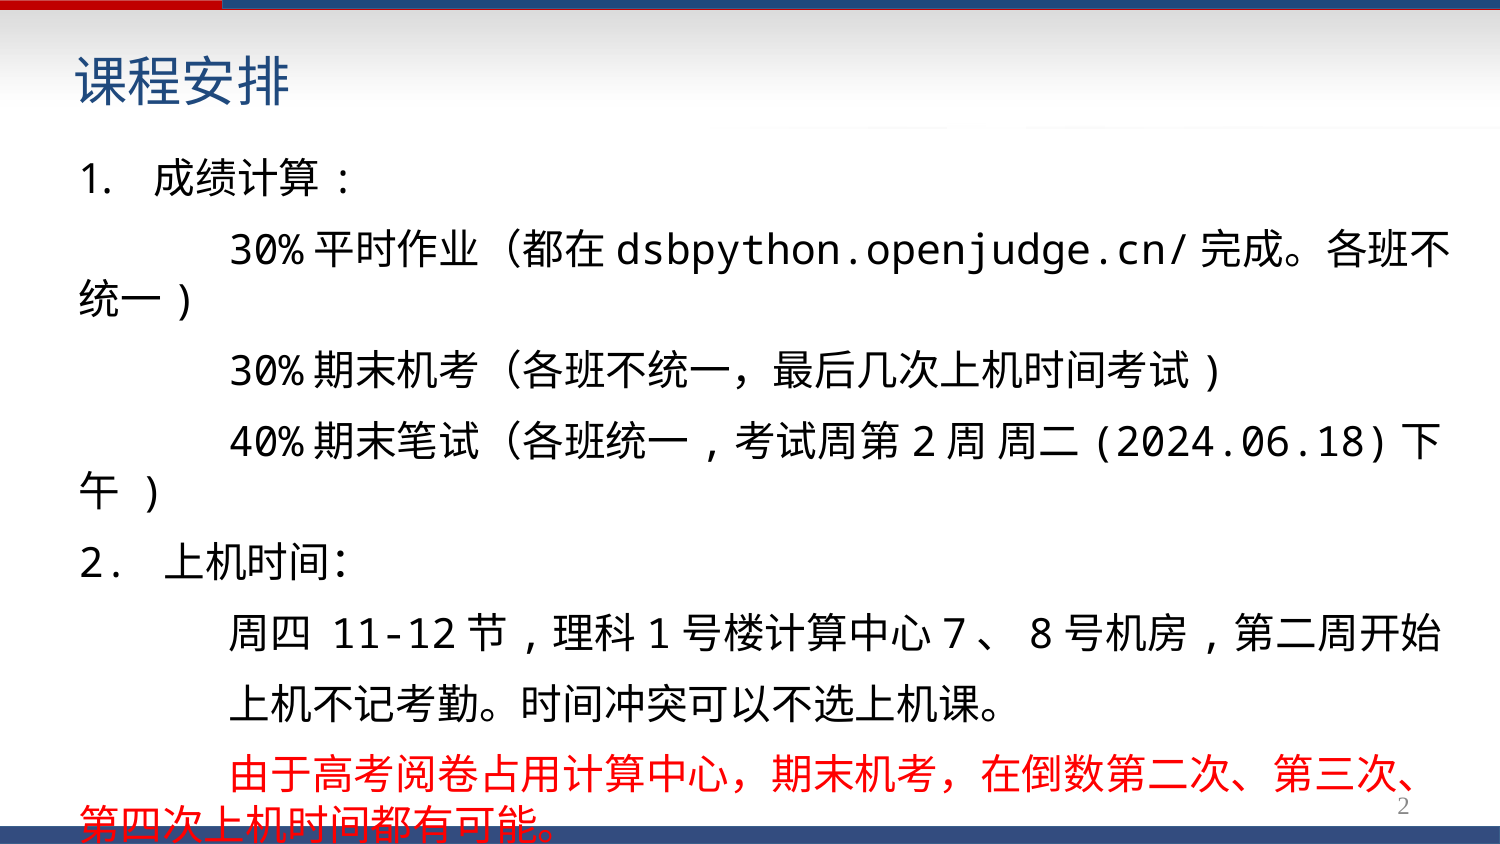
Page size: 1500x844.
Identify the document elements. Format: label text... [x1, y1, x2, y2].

slide_number 2 [1074, 782, 1425, 828]
title 课程安排 [58, 14, 1430, 145]
picture [0, 10, 1500, 129]
list 成绩计算: 30%平时作业（都在dsbpython.openjudge.cn/完成。各班不统一) 30%期末机考（各班不统一，最后几次上机时间考试) 40%期末笔试（各班统一,考试周第2周 周二(2024.06.18)下午 ) 2. 上机时间： 周四 11-12节,理科1号楼计算中心7、8号机房,第二周开始 上机不记考勤。时间冲突可以不选上机课。 由于高考阅卷占用计算中心，期末机考，在倒数第二次、第三次、第四次上机时间都有可能。 [63, 144, 1471, 453]
